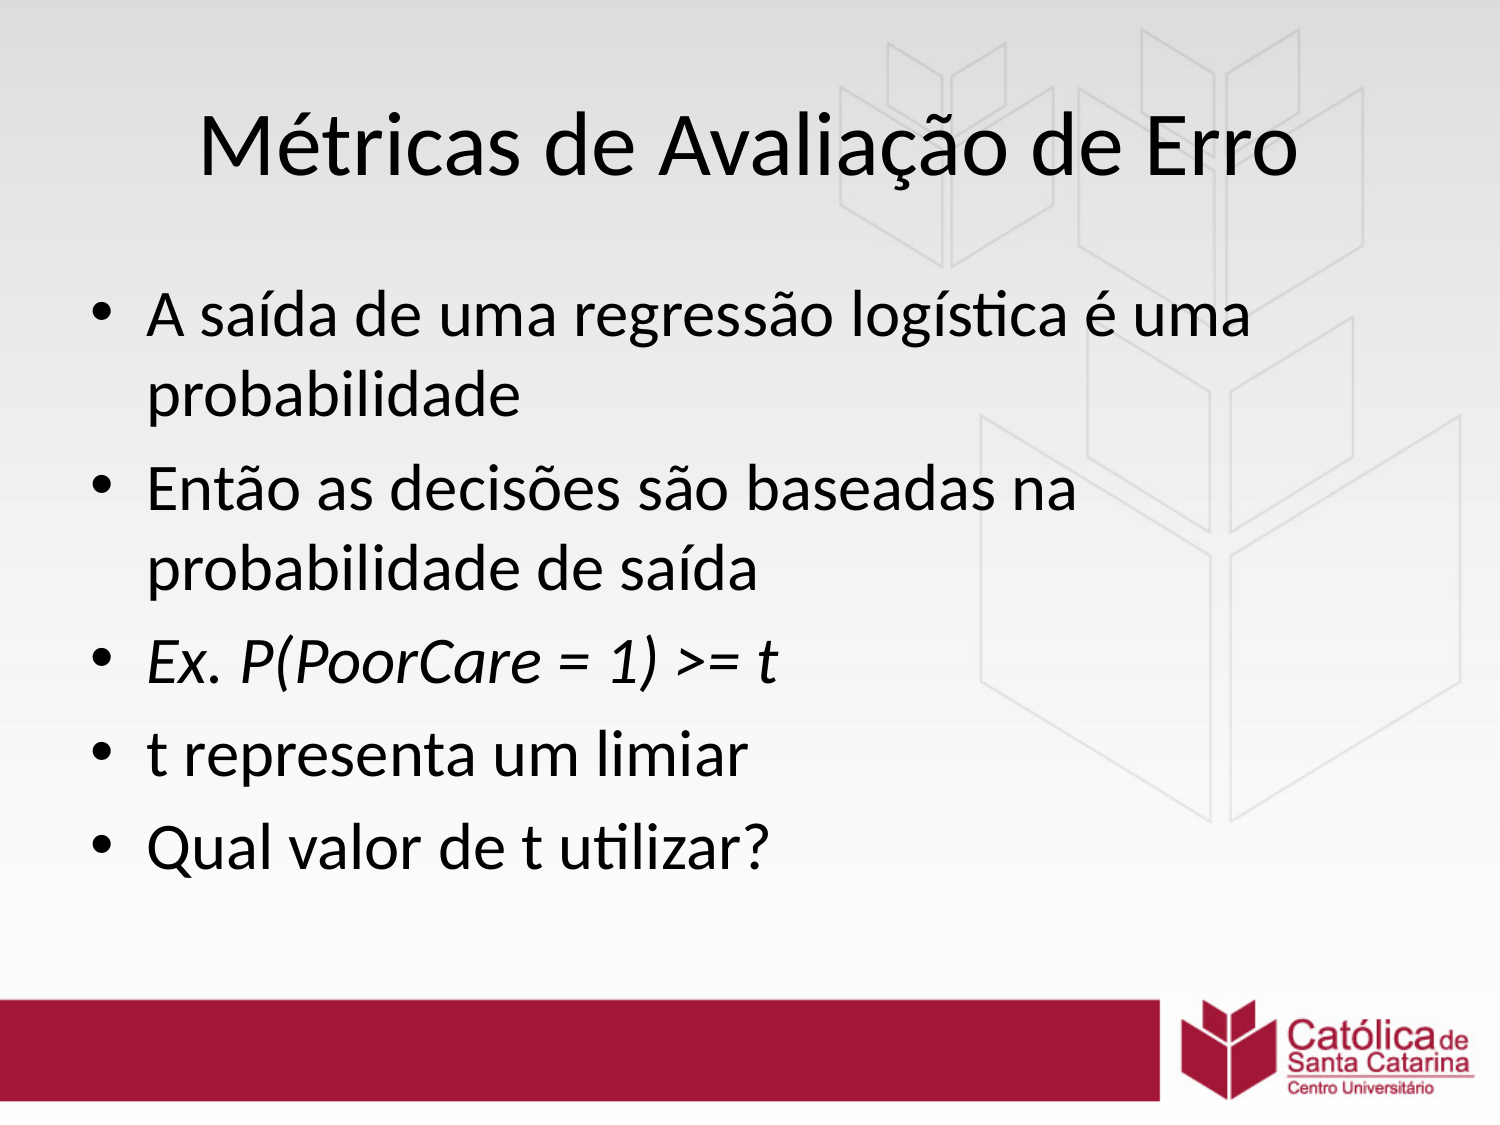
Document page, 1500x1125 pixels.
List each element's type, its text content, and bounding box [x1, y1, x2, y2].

title Métricas de Avaliação de Erro [75, 45, 1425, 233]
list A saída de uma regressão logística é uma probabilidade Então as decisões são baseadas na probabilidade de saída Ex. P(PoorCare = 1) >= t t representa um limiar Qual valor de t utilizar? [75, 262, 1425, 1005]
picture [0, 0, 1500, 1125]
